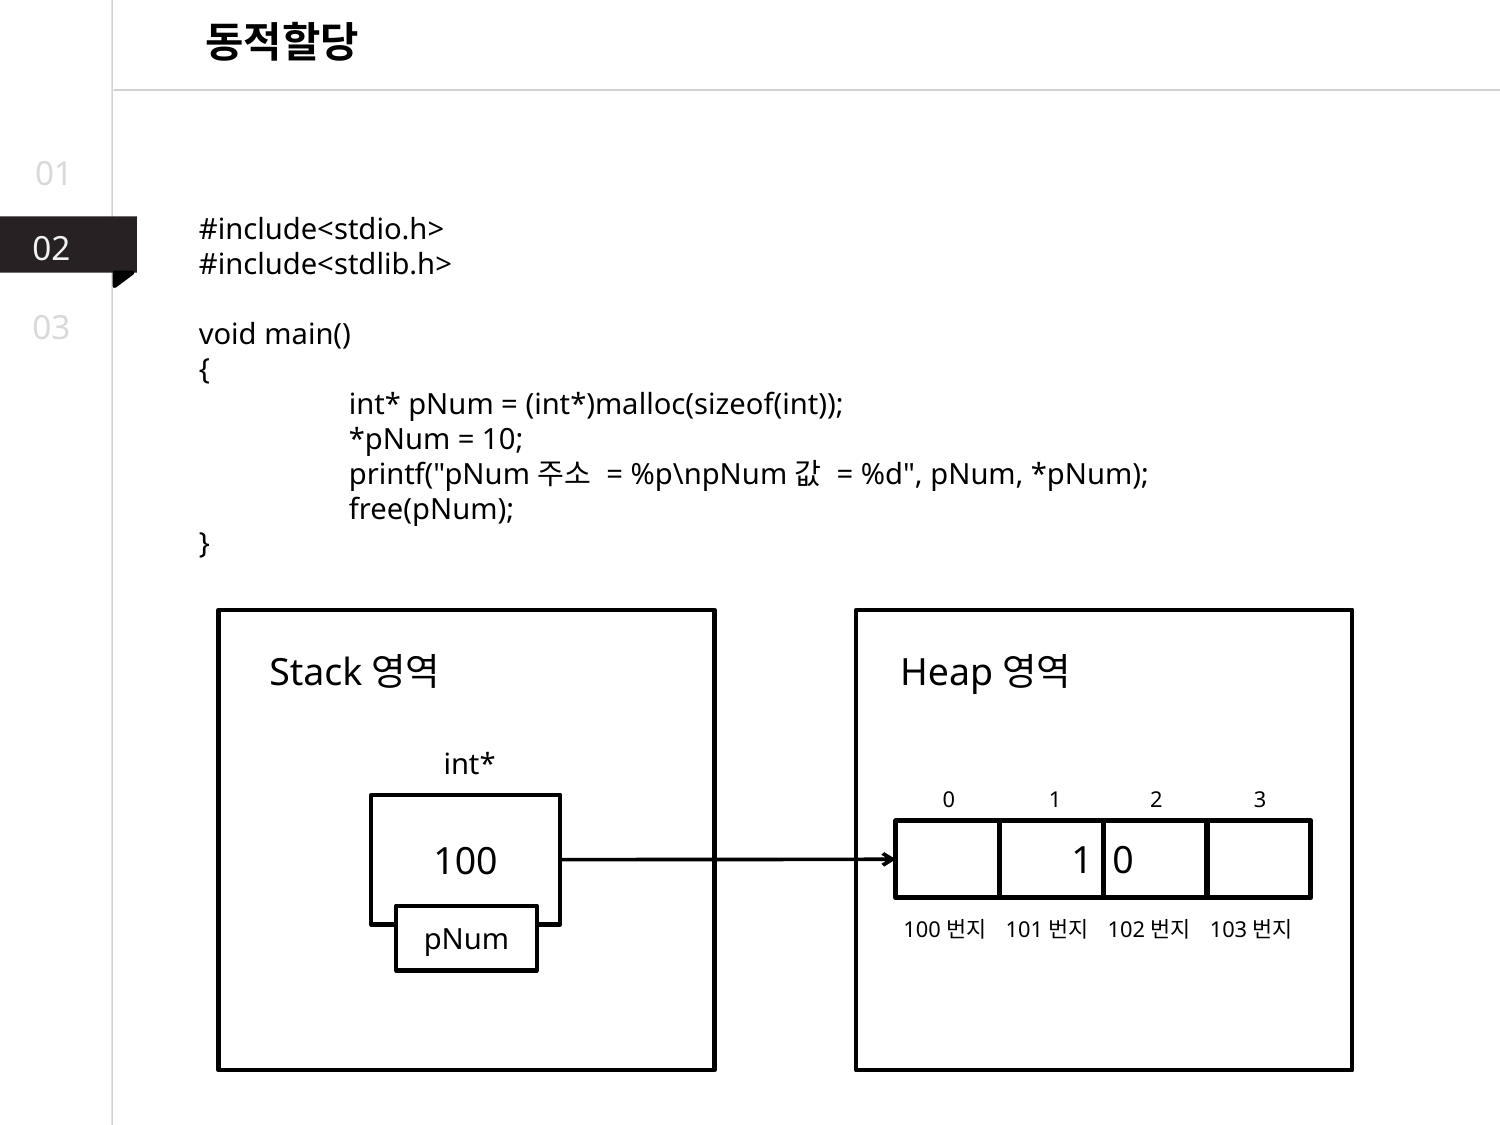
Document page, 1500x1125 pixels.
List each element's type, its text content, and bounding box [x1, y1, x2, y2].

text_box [891, 777, 1311, 949]
text_box Heap영역 [885, 640, 1087, 701]
text_box 동적할당 [121, 8, 443, 74]
text_box [369, 793, 562, 927]
text_box [854, 608, 1354, 1072]
text_box 01 [20, 144, 107, 200]
text_box pNum [394, 904, 539, 973]
text_box [0, 214, 107, 275]
text_box int* [428, 737, 511, 788]
text_box 02 [17, 219, 92, 275]
text_box Stack영역 [254, 640, 456, 701]
text_box [117, 270, 135, 287]
text_box [117, 214, 139, 275]
text_box [216, 608, 717, 1072]
text_box 100 [418, 829, 513, 890]
text_box #include<stdio.h> #include<stdlib.h> void main() { int* pNum = (int*)malloc(sizeof(int)); *pNum = 10; printf("pNum주소 = %p\npNum값 = %d", pNum, *pNum); free(pNum); } [184, 202, 1378, 568]
text_box 03 [17, 298, 92, 354]
